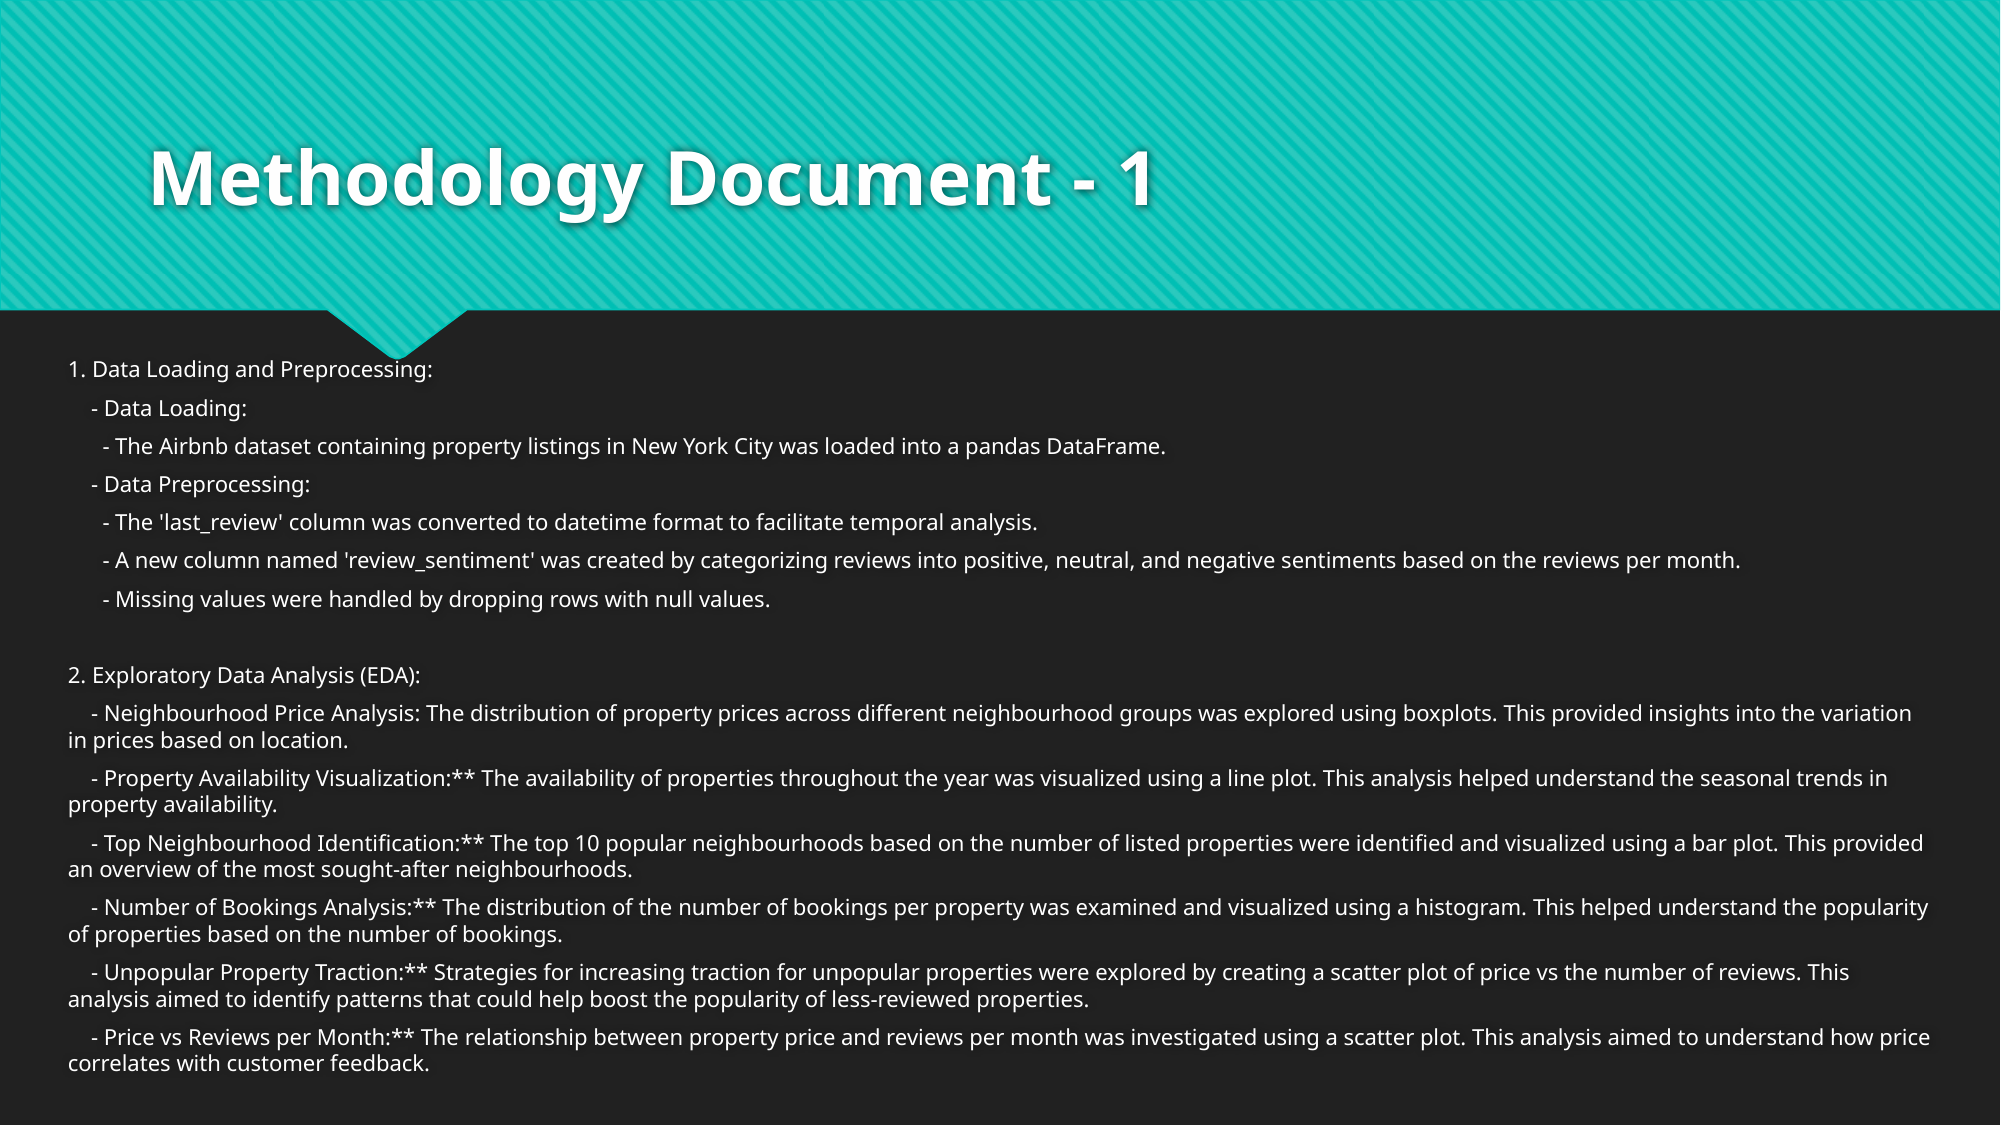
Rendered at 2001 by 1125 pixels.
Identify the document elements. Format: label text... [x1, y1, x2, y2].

list 1. Data Loading and Preprocessing: - Data Loading: - The Airbnb dataset containing property listings in New York City was loaded into a pandas DataFrame. - Data Preprocessing: - The 'last_review' column was converted to datetime format to facilitate temporal analysis. - A new column named 'review_sentiment' was created by categorizing reviews into positive, neutral, and negative sentiments based on the reviews per month. - Missing values were handled by dropping rows with null values. 2. Exploratory Data Analysis (EDA): - Neighbourhood Price Analysis: The distribution of property prices across different neighbourhood groups was explored using boxplots. This provided insights into the variation in prices based on location. - Property Availability Visualization:** The availability of properties throughout the year was visualized using a line plot. This analysis helped understand the seasonal trends in property availability. - Top Neighbourhood Identification:** The top 10 popular neighbourhoods based on the number of listed properties were identified and visualized using a bar plot. This provided an overview of the most sought-after neighbourhoods. - Number of Bookings Analysis:** The distribution of the number of bookings per property was examined and visualized using a histogram. This helped understand the popularity of properties based on the number of bookings. - Unpopular Property Traction:** Strategies for increasing traction for unpopular properties were explored by creating a scatter plot of price vs the number of reviews. This analysis aimed to identify patterns that could help boost the popularity of less-reviewed properties. - Price vs Reviews per Month:** The relationship between property price and reviews per month was investigated using a scatter plot. This analysis aimed to understand how price correlates with customer feedback. [52, 343, 1947, 1088]
title Methodology Document - 1 [132, 68, 1868, 229]
